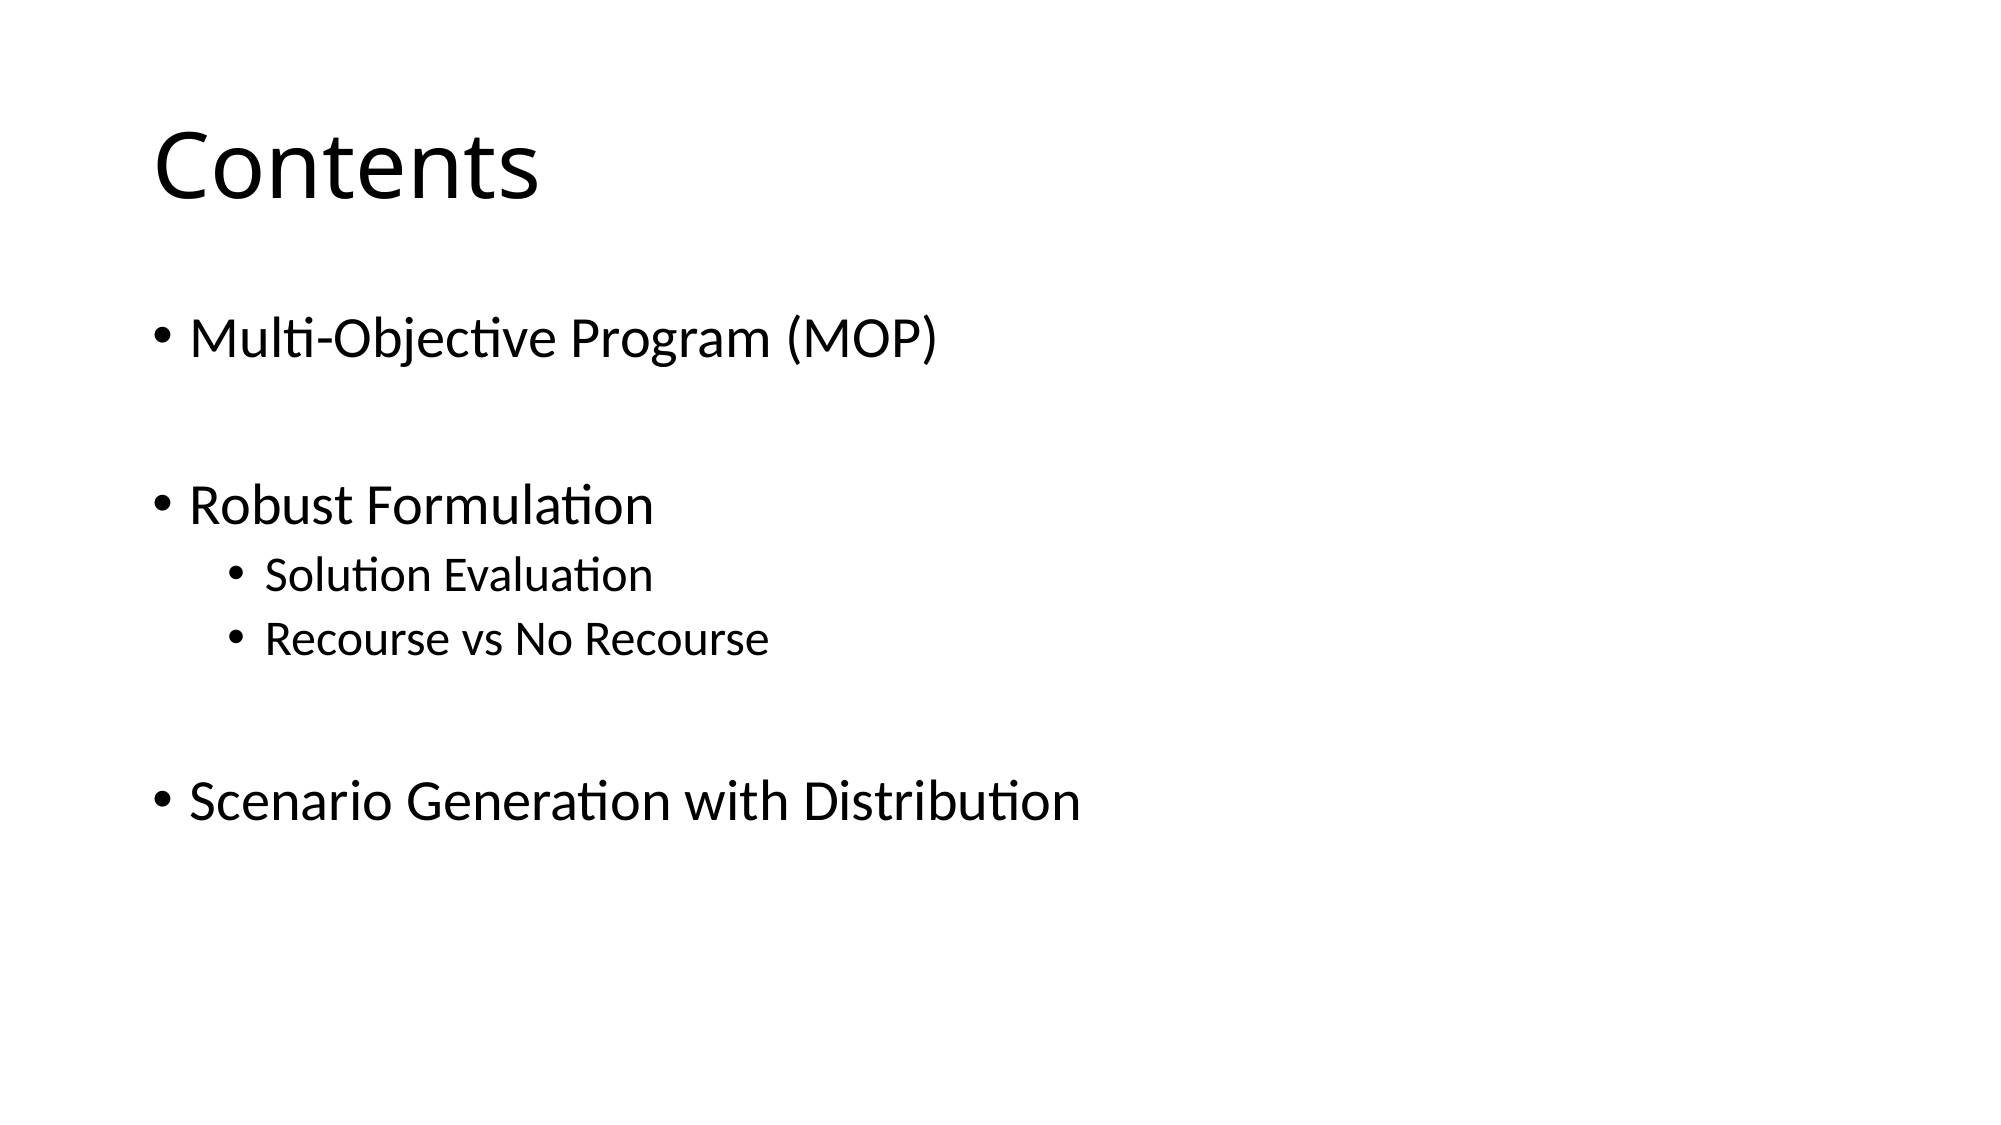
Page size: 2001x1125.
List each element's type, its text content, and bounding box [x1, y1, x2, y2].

title Contents [137, 59, 1863, 278]
list Multi-Objective Program (MOP) Robust Formulation Solution Evaluation Recourse vs No Recourse Scenario Generation with Distribution [137, 299, 1863, 1014]
